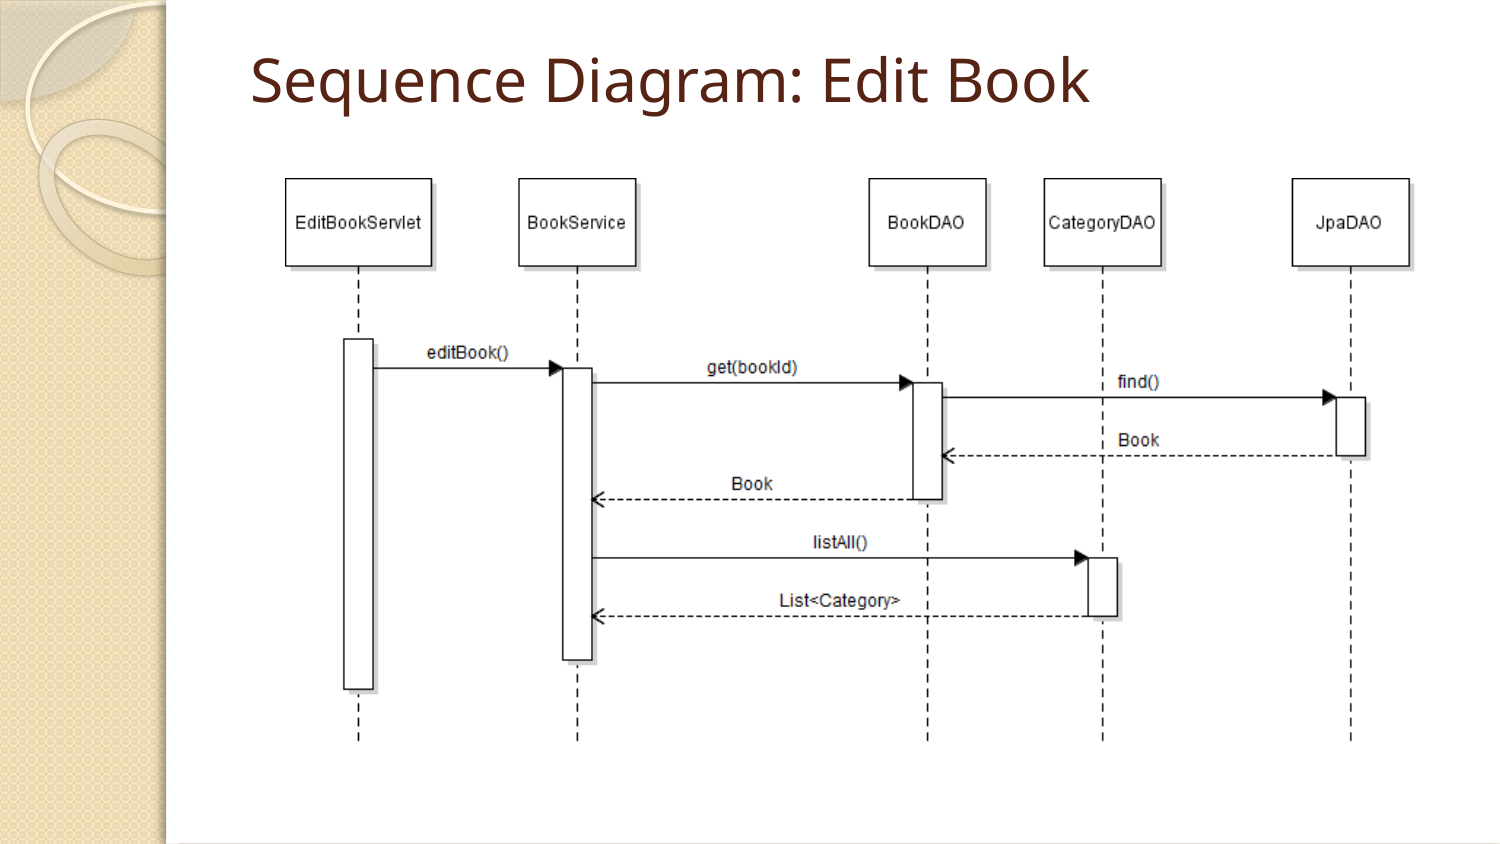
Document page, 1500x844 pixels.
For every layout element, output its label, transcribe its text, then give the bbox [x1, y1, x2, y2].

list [285, 177, 1416, 769]
title Sequence Diagram: Edit Book [235, 33, 1213, 122]
